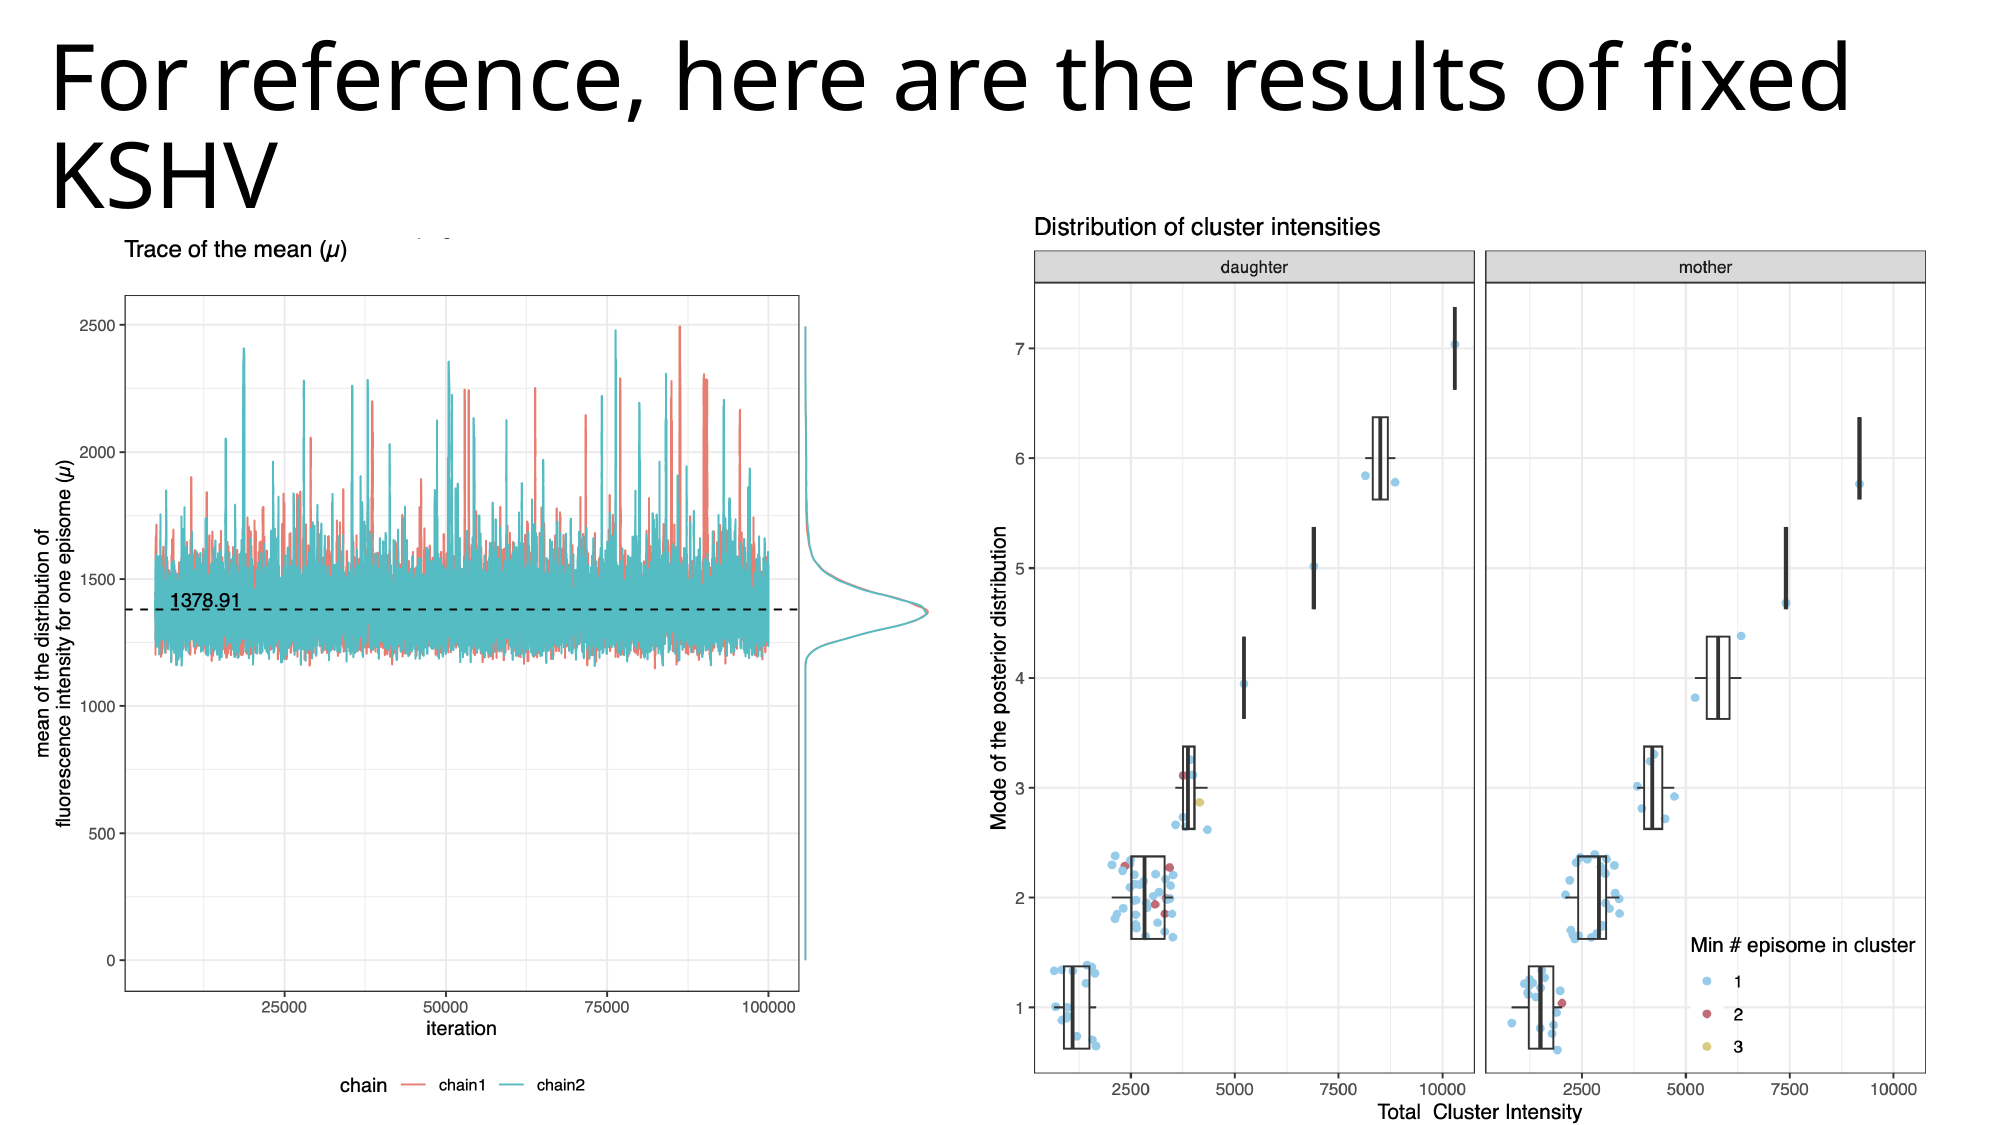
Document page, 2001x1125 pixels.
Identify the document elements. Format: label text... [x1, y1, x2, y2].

picture [25, 238, 931, 1100]
title For reference, here are the results of fixed KSHV [33, 21, 1878, 239]
picture [984, 209, 1932, 1125]
